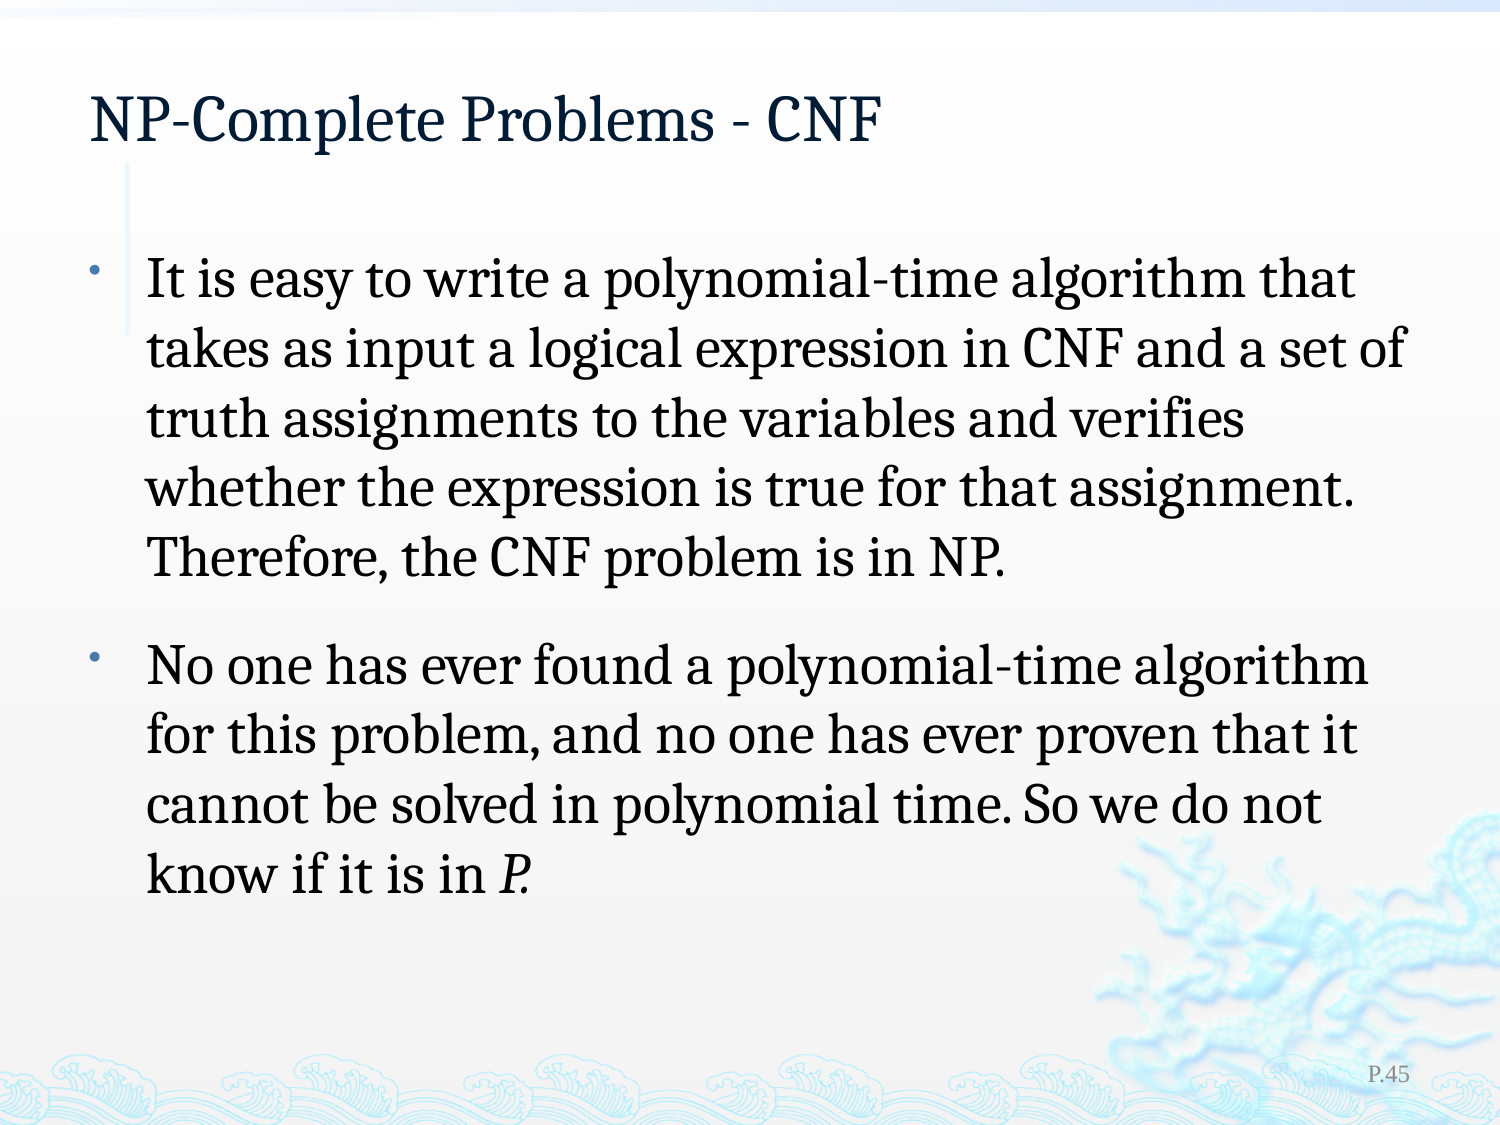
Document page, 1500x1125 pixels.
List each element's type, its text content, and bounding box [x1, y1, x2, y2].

list It is easy to write a polynomial-time algorithm that takes as input a logical expression in CNF and a set of truth assignments to the variables and verifies whether the expression is true for that assignment. Therefore, the CNF problem is in NP. No one has ever found a polynomial-time algorithm for this problem, and no one has ever proven that it cannot be solved in polynomial time. So we do not know if it is in P. [75, 231, 1425, 1032]
title NP-Complete Problems - CNF [75, 45, 1425, 185]
slide_number P.45 [1074, 1042, 1425, 1103]
